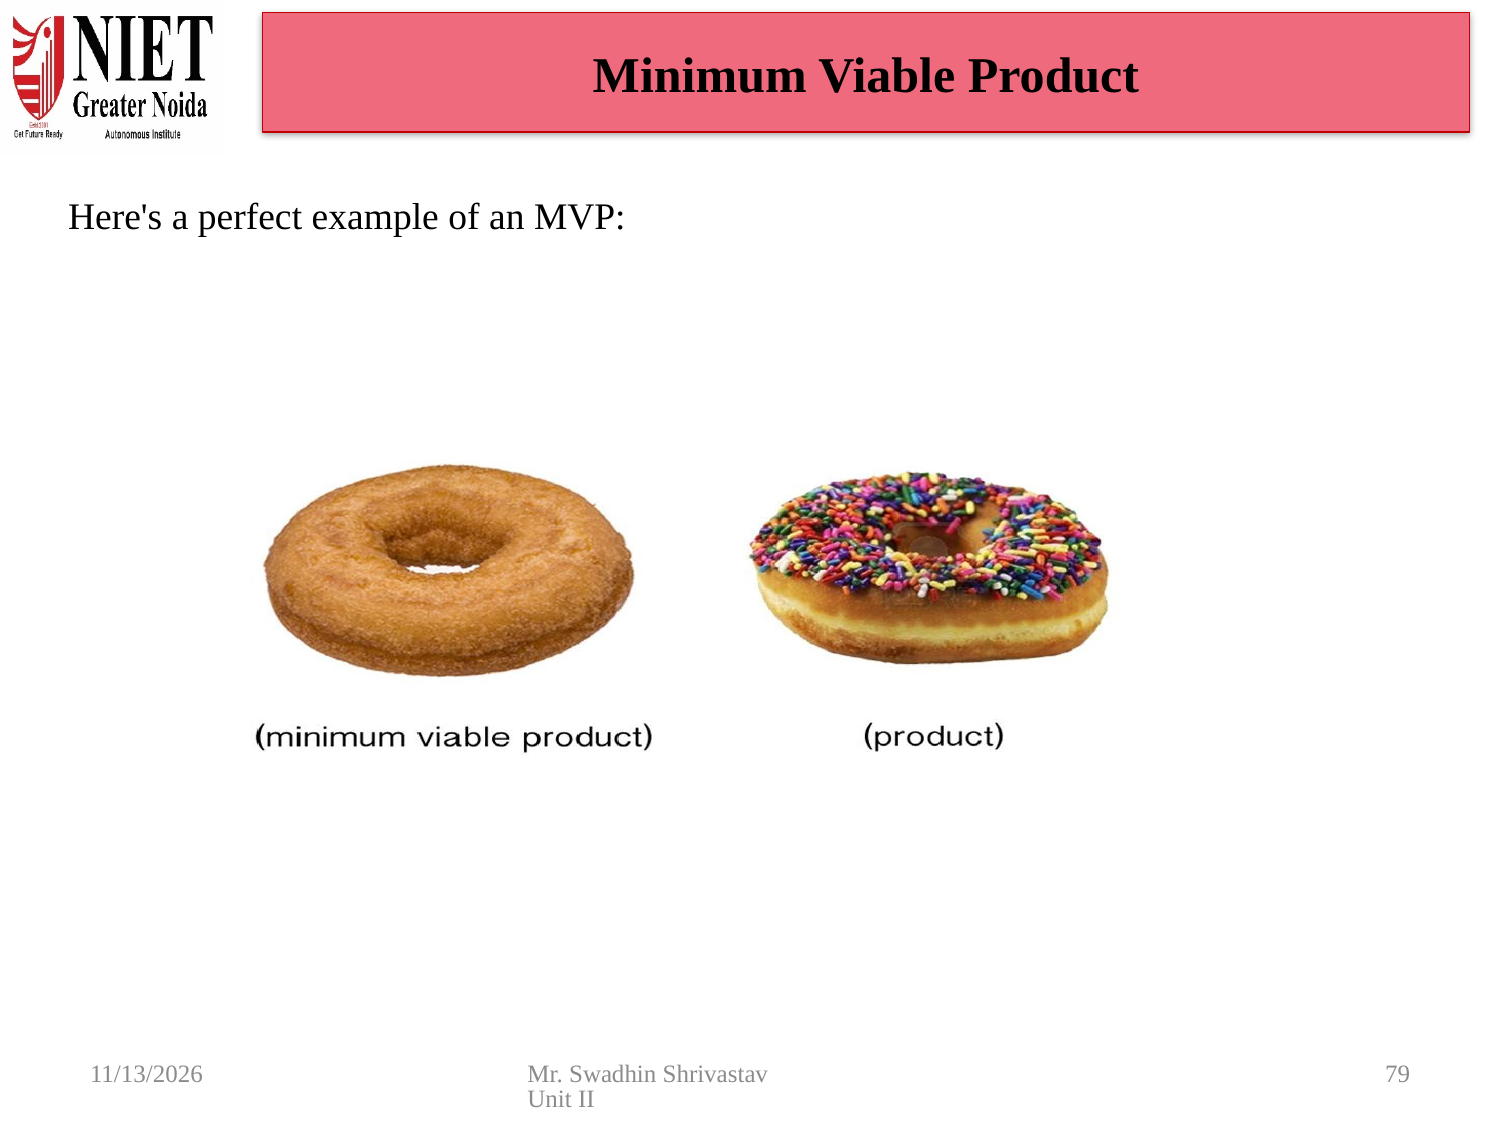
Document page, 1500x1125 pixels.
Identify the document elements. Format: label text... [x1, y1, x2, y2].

slide_number 79 [1074, 1042, 1425, 1103]
picture [218, 337, 1140, 811]
list Here's a perfect example of an MVP: [53, 184, 1425, 1012]
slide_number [75, 1042, 425, 1103]
text_box Minimum Viable Product [262, 12, 1470, 133]
footer Mr. Swadhin Shrivastav Unit II [512, 1042, 988, 1103]
picture [0, 0, 226, 156]
